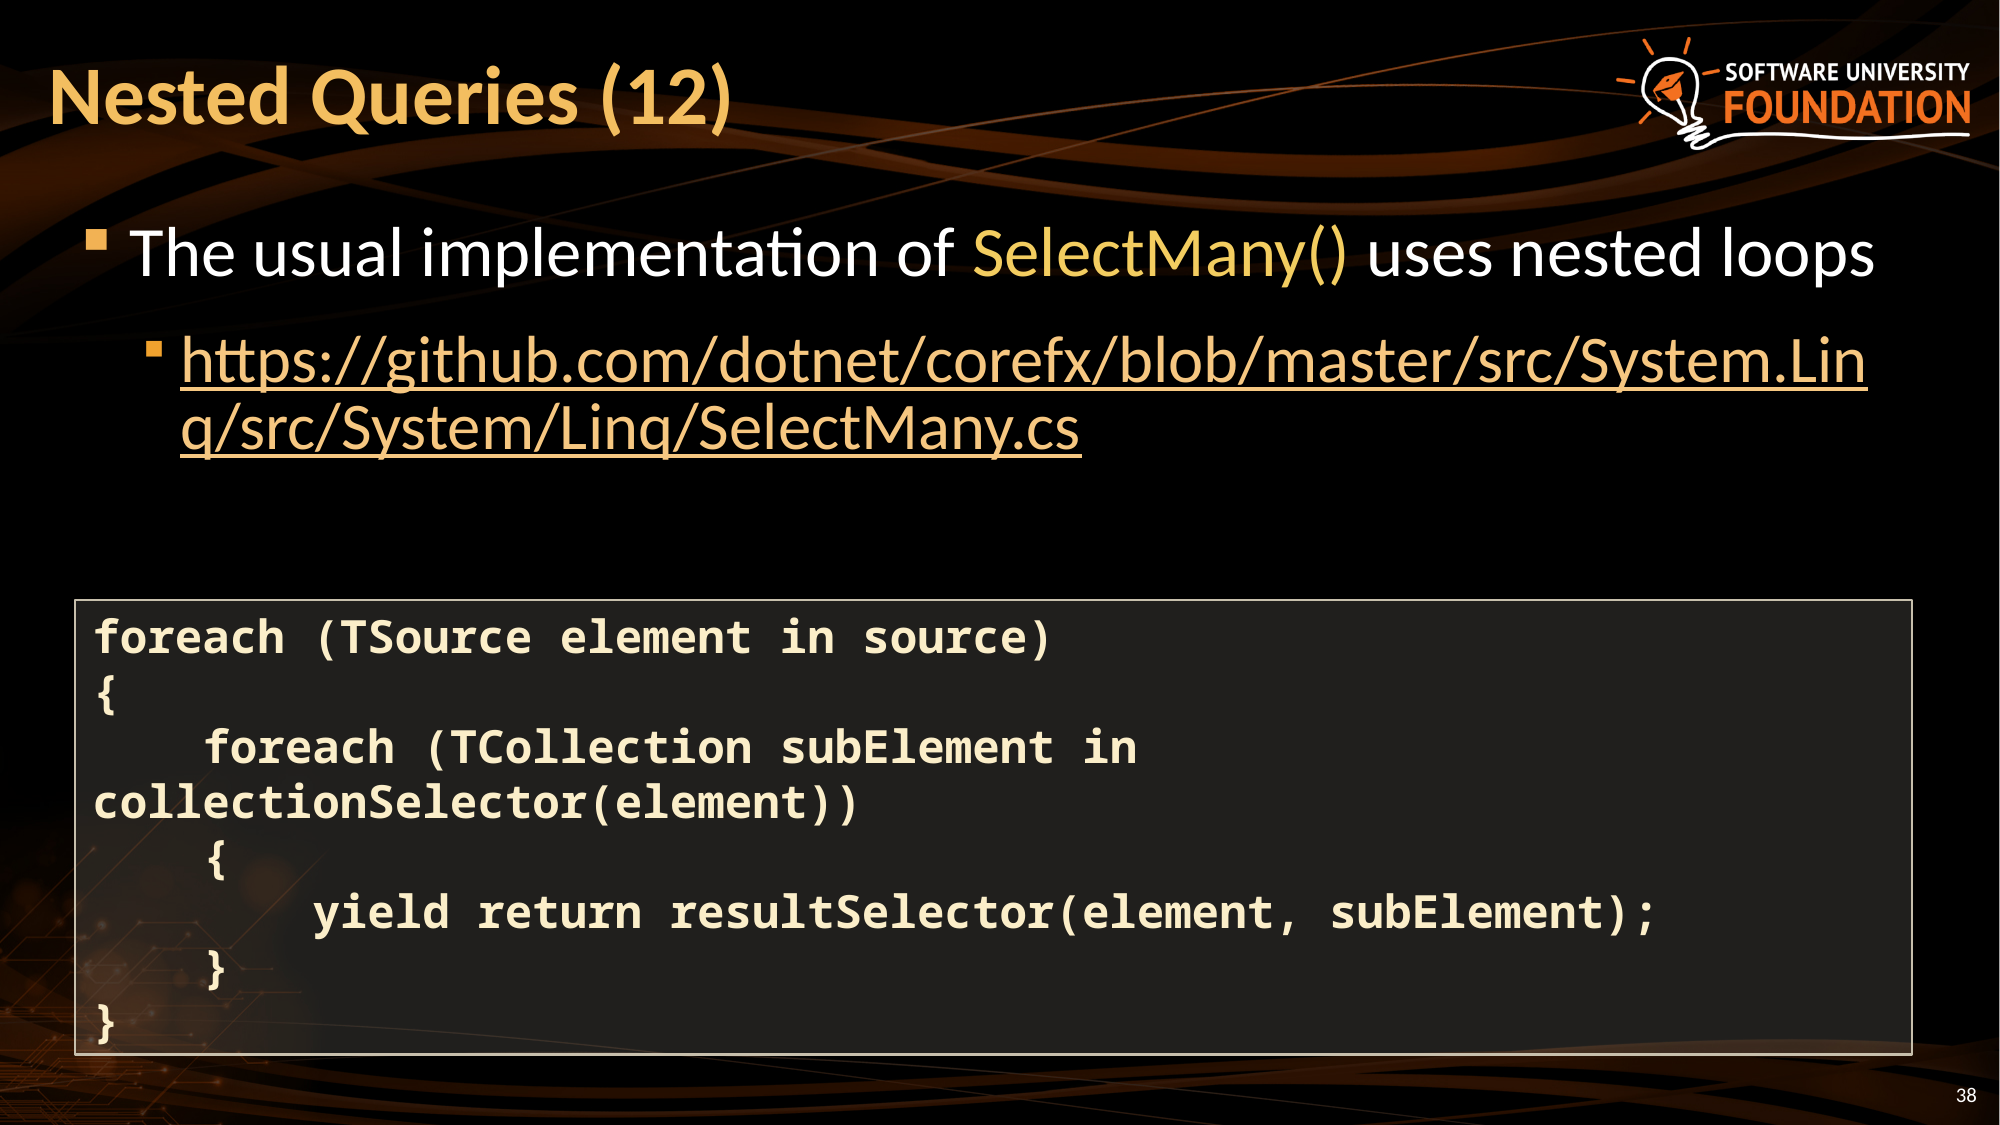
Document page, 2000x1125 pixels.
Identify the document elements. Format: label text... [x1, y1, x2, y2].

slide_number 38 [1882, 1074, 1983, 1113]
list The usual implementation of SelectMany() uses nested loops https://github.com/dotnet/corefx/blob/master/src/System.Linq/src/System/Linq/SelectMany.cs [62, 200, 1921, 732]
title Nested Queries (12) [30, 6, 1602, 189]
text_box foreach (TSource element in source) { foreach (TCollection subElement in collectionSelector(element)) { yield return resultSelector(element, subElement); } } [74, 599, 1913, 1055]
picture [0, 0, 2000, 1125]
